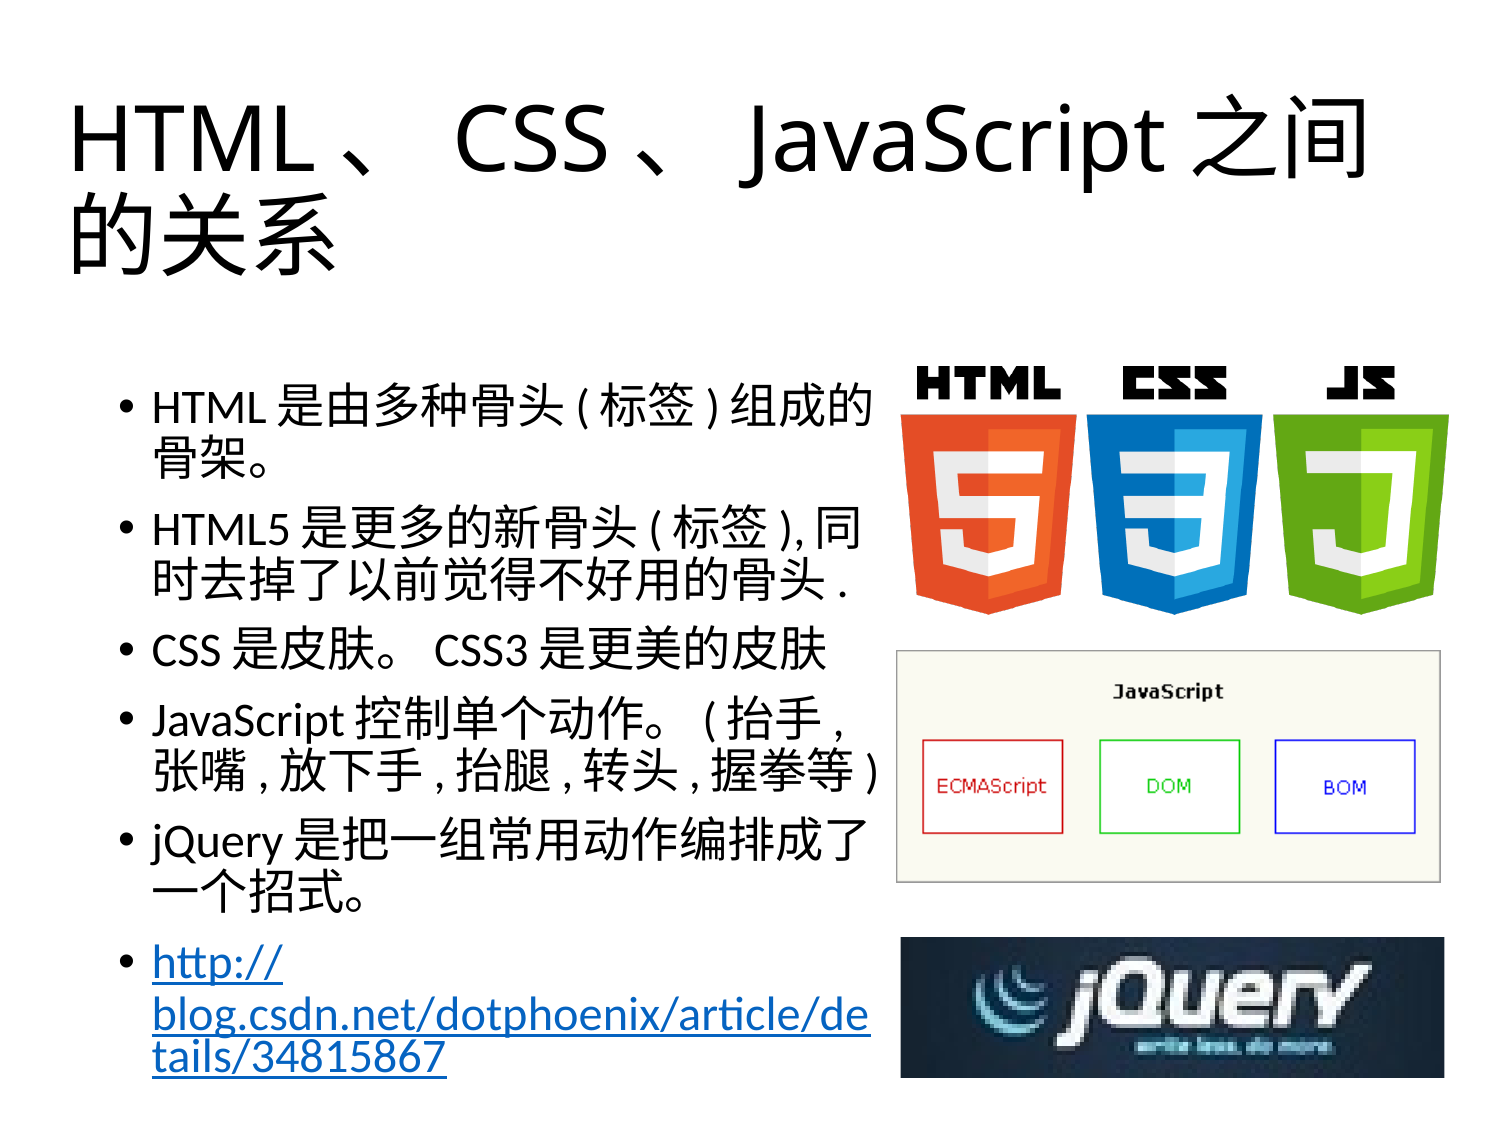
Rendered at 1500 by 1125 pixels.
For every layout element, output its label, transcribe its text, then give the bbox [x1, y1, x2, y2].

picture [896, 329, 1449, 883]
title HTML、CSS、JavaScript之间的关系 [51, 82, 1449, 300]
list HTML是由多种骨头(标签)组成的骨架。 HTML5是更多的新骨头(标签),同时去掉了以前觉得不好用的骨头. CSS是皮肤。CSS3是更美的皮肤 JavaScript控制单个动作。(抬手,张嘴,放下手,抬腿,转头,握拳等) jQuery是把一组常用动作编排成了一个招式。 http://blog.csdn.net/dotphoenix/article/details/34815867 [103, 299, 897, 1099]
picture [900, 937, 1445, 1078]
